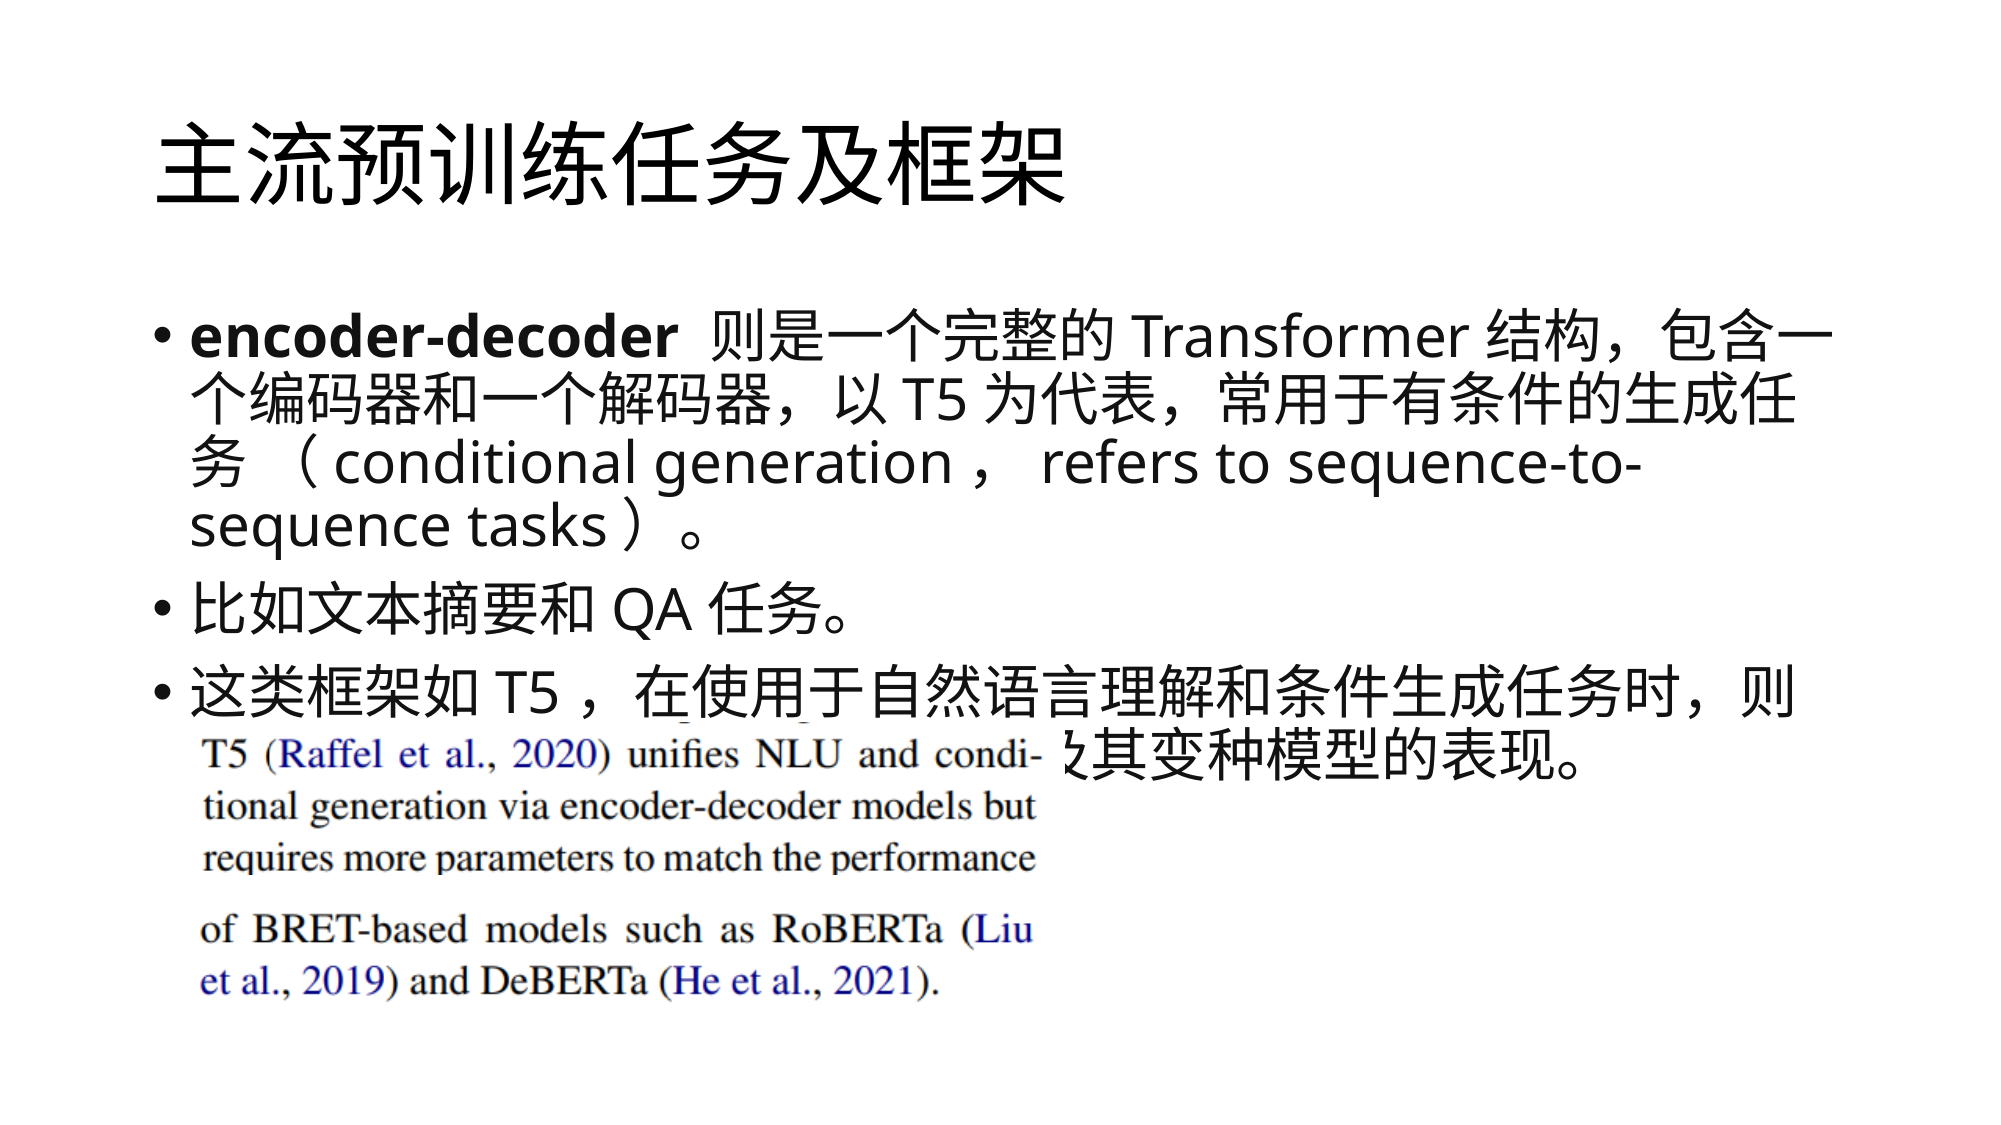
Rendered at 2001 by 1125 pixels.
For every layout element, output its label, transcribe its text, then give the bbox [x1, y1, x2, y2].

list encoder-decoder 则是一个完整的Transformer结构，包含一个编码器和一个解码器，以T5为代表，常用于有条件的生成任务 （conditional generation，refers to sequence-to-sequence tasks）。 比如文本摘要和QA任务。 这类框架如T5，在使用于自然语言理解和条件生成任务时，则需要更多的参数才能达到如Bert及其变种模型的表现。 [137, 299, 1863, 1014]
picture [168, 722, 1065, 1010]
title 主流预训练任务及框架 [137, 59, 1863, 278]
